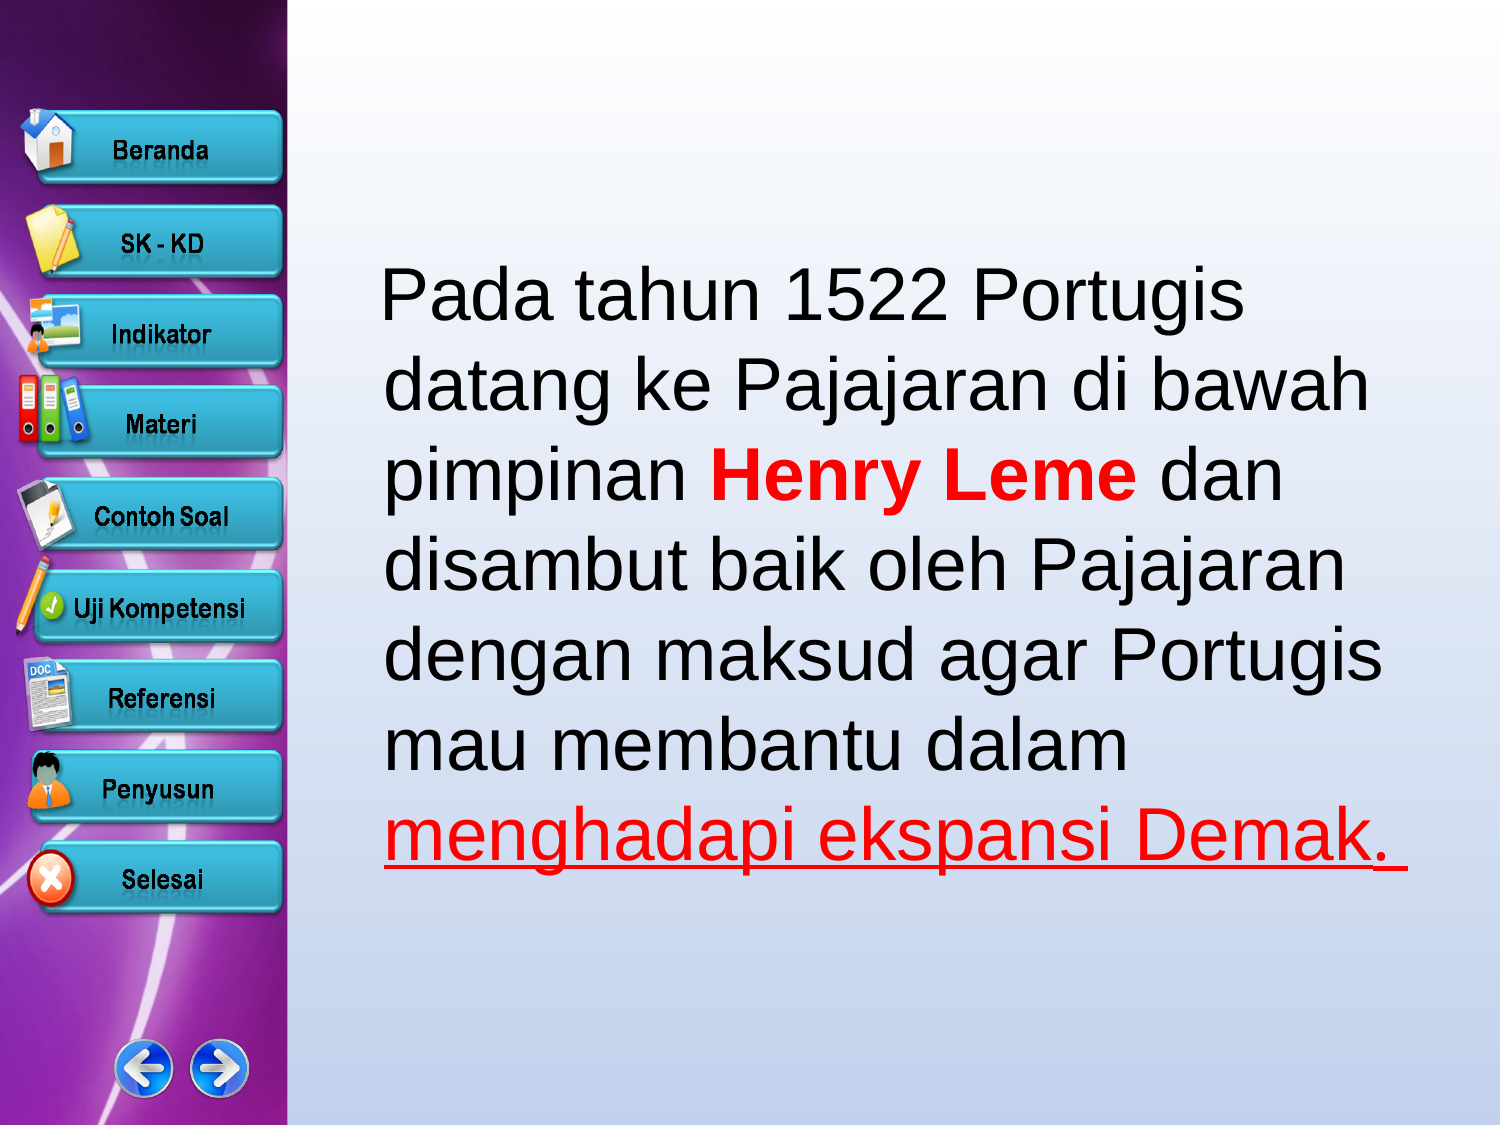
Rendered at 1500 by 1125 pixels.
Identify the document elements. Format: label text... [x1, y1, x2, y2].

picture [0, 0, 288, 1125]
list Pada tahun 1522 Portugis datang ke Pajajaran di bawah pimpinan Henry Leme dan disambut baik oleh Pajajaran dengan maksud agar Portugis mau membantu dalam menghadapi ekspansi Demak. [312, 50, 1463, 1063]
